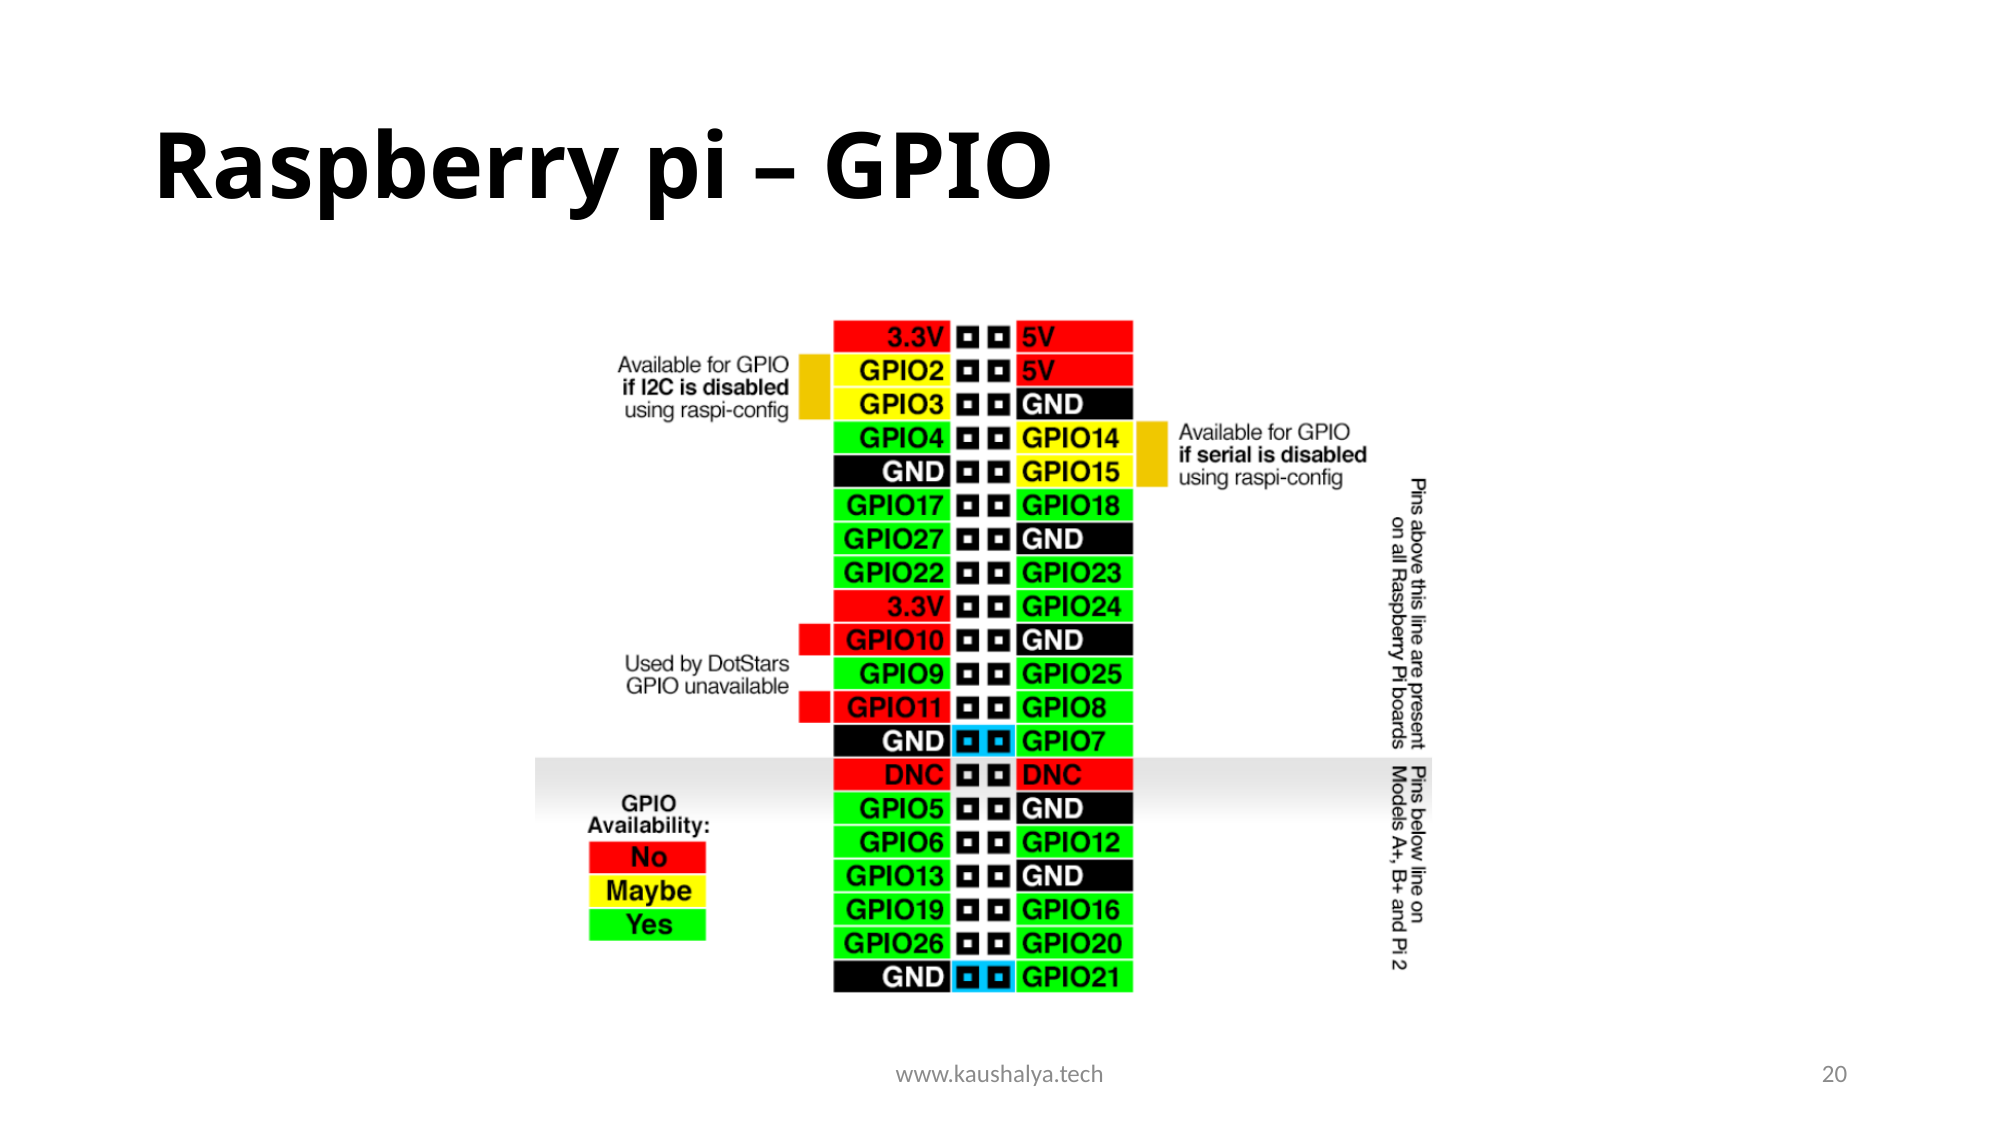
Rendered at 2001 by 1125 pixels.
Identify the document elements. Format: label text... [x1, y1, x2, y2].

footer www.kaushalya.tech [662, 1042, 1338, 1103]
slide_number 20 [1412, 1042, 1863, 1103]
title Raspberry pi – GPIO [137, 59, 1863, 278]
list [532, 299, 1468, 1014]
